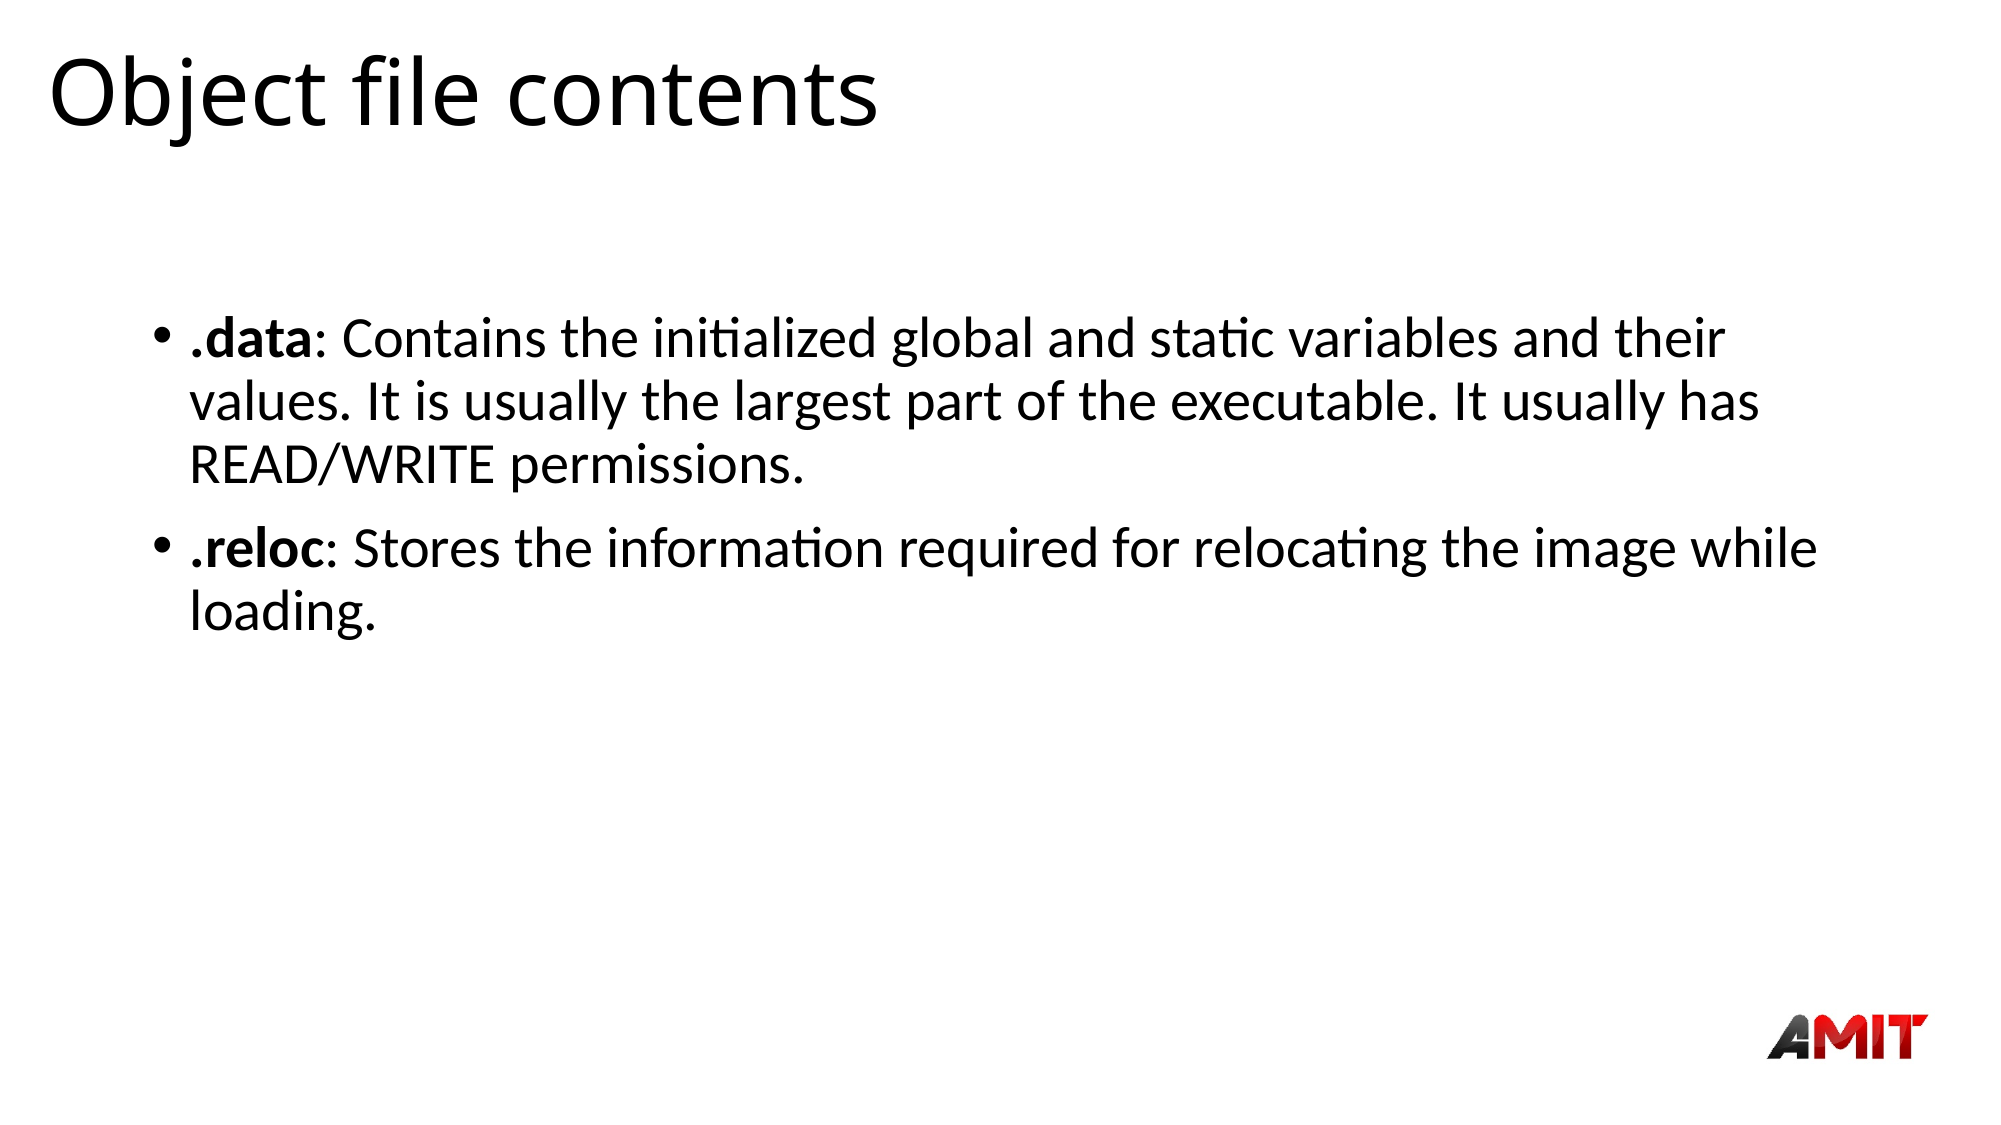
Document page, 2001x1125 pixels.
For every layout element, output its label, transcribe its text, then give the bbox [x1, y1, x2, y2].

picture [1760, 976, 1935, 1100]
title Object file contents [32, 30, 1758, 162]
list .data: Contains the initialized global and static variables and their values. It is usually the largest part of the executable. It usually has READ/WRITE permissions. .reloc: Stores the information required for relocating the image while loading. [137, 299, 1863, 1014]
